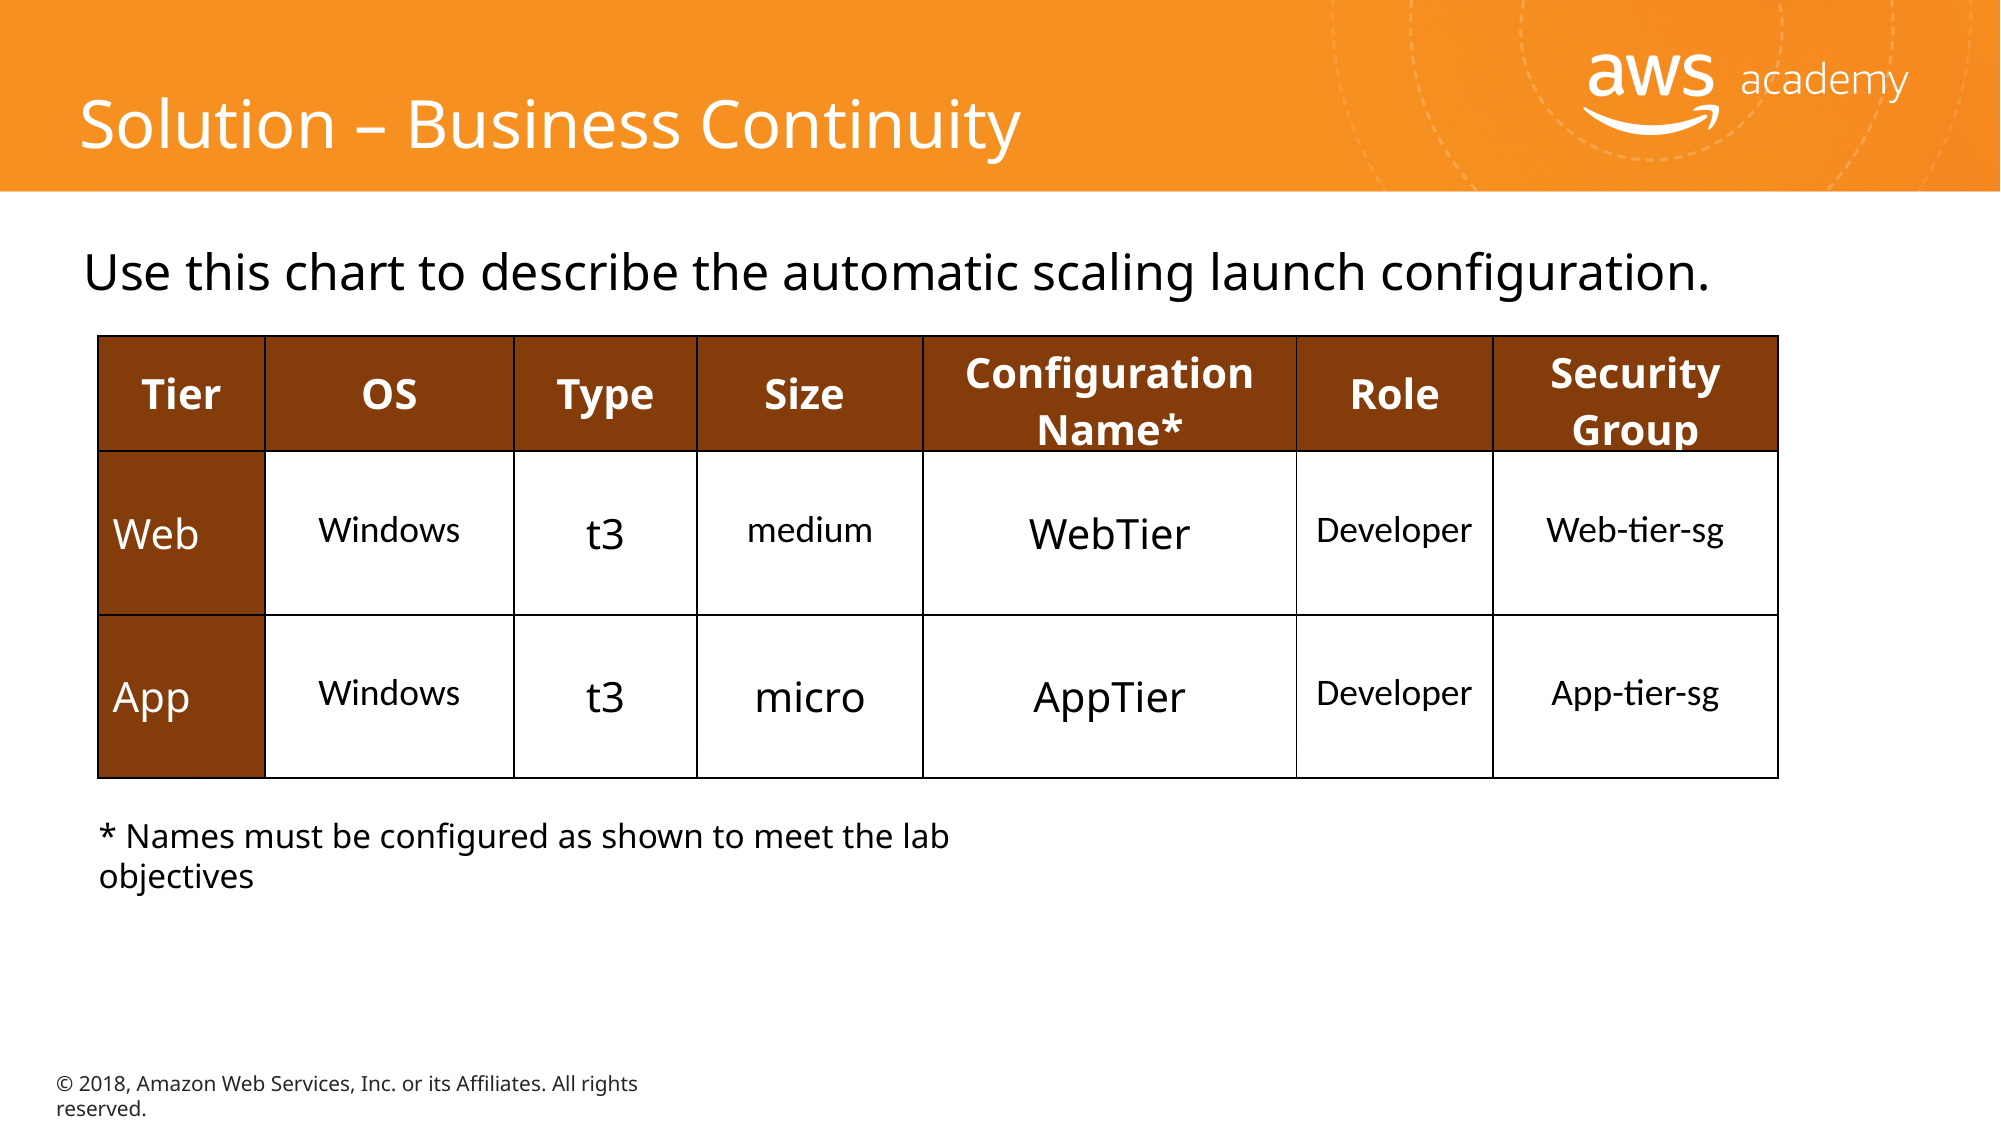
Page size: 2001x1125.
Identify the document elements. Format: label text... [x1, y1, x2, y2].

text_box Solution – Business Continuity [64, 62, 1888, 191]
table_cell Web-tier-sg [1494, 452, 1777, 614]
table_cell micro [698, 616, 922, 777]
table_cell Windows [266, 616, 513, 777]
table_cell Developer [1297, 616, 1492, 777]
table_cell t3 [515, 452, 696, 614]
table_header Tier [99, 337, 264, 450]
table_header Type [515, 337, 696, 450]
table_header Size [698, 337, 922, 450]
table_cell App-tier-sg [1494, 616, 1777, 777]
table_header Security Group [1494, 337, 1777, 450]
table_cell AppTier [924, 616, 1296, 777]
table_cell t3 [515, 616, 696, 777]
text_box Use this chart to describe the automatic scaling launch configuration. [68, 233, 1888, 309]
table_cell WebTier [924, 452, 1296, 614]
table_cell Web [99, 452, 264, 614]
table_cell App [99, 616, 264, 777]
table_cell Developer [1297, 452, 1492, 614]
picture [0, 0, 2000, 1125]
text_box * Names must be configured as shown to meet the lab objectives [83, 807, 1103, 903]
table_header Role [1297, 337, 1492, 450]
table_cell medium [698, 452, 922, 614]
table_header OS [266, 337, 513, 450]
table_cell Windows [266, 452, 513, 614]
table_header Configuration Name* [924, 337, 1296, 450]
